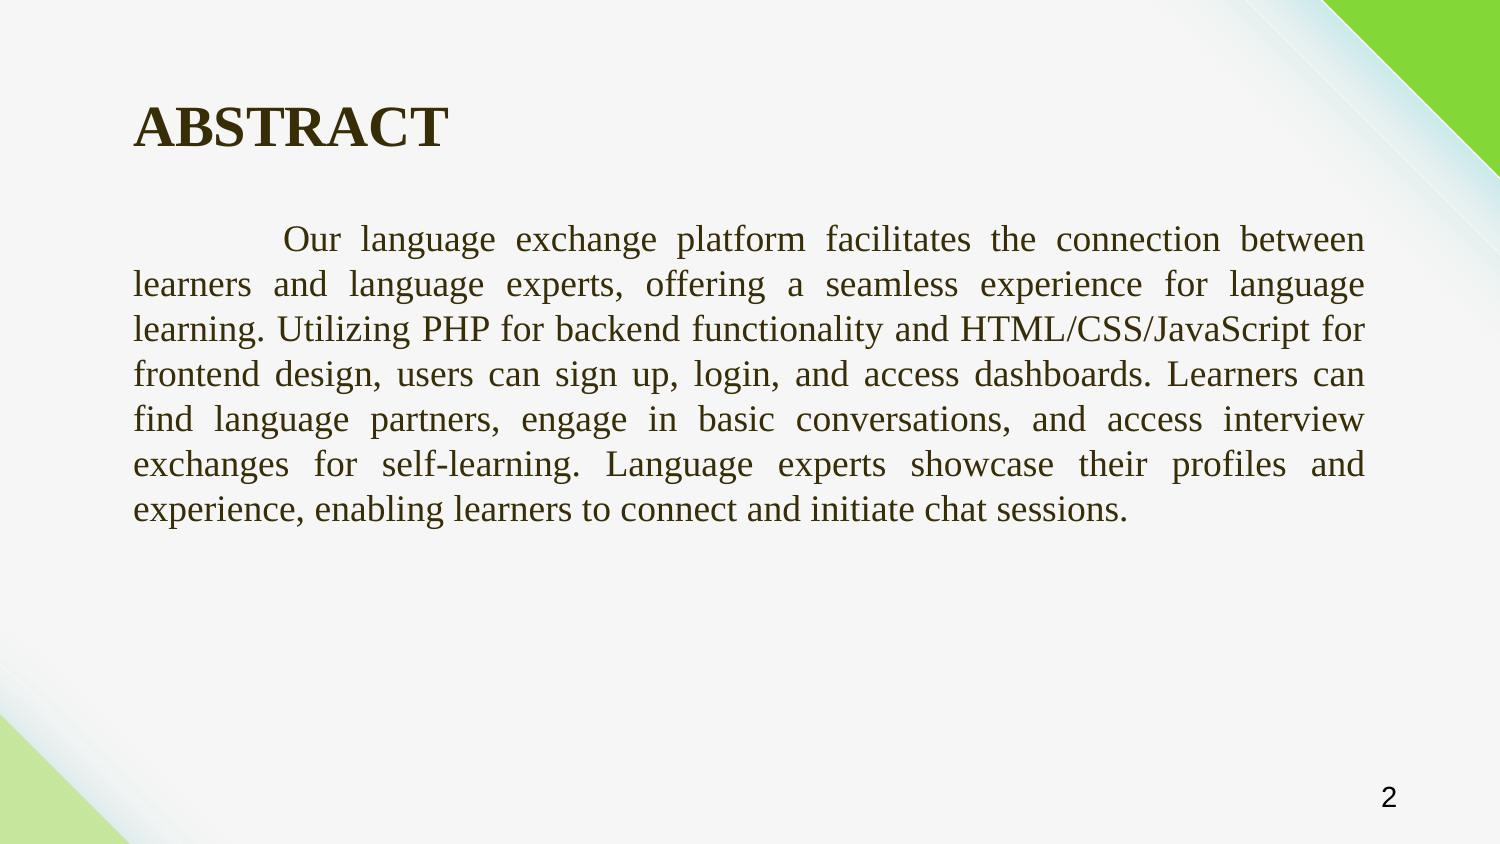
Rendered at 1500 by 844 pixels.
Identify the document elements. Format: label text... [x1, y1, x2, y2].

title ABSTRACT [118, 72, 1382, 167]
list Our language exchange platform facilitates the connection between learners and language experts, offering a seamless experience for language learning. Utilizing PHP for backend functionality and HTML/CSS/JavaScript for frontend design, users can sign up, login, and access dashboards. Learners can find language partners, engage in basic conversations, and access interview exchanges for self-learning. Language experts showcase their profiles and experience, enabling learners to connect and initiate chat sessions. [118, 199, 1382, 771]
text_box 2 [1366, 770, 1469, 821]
